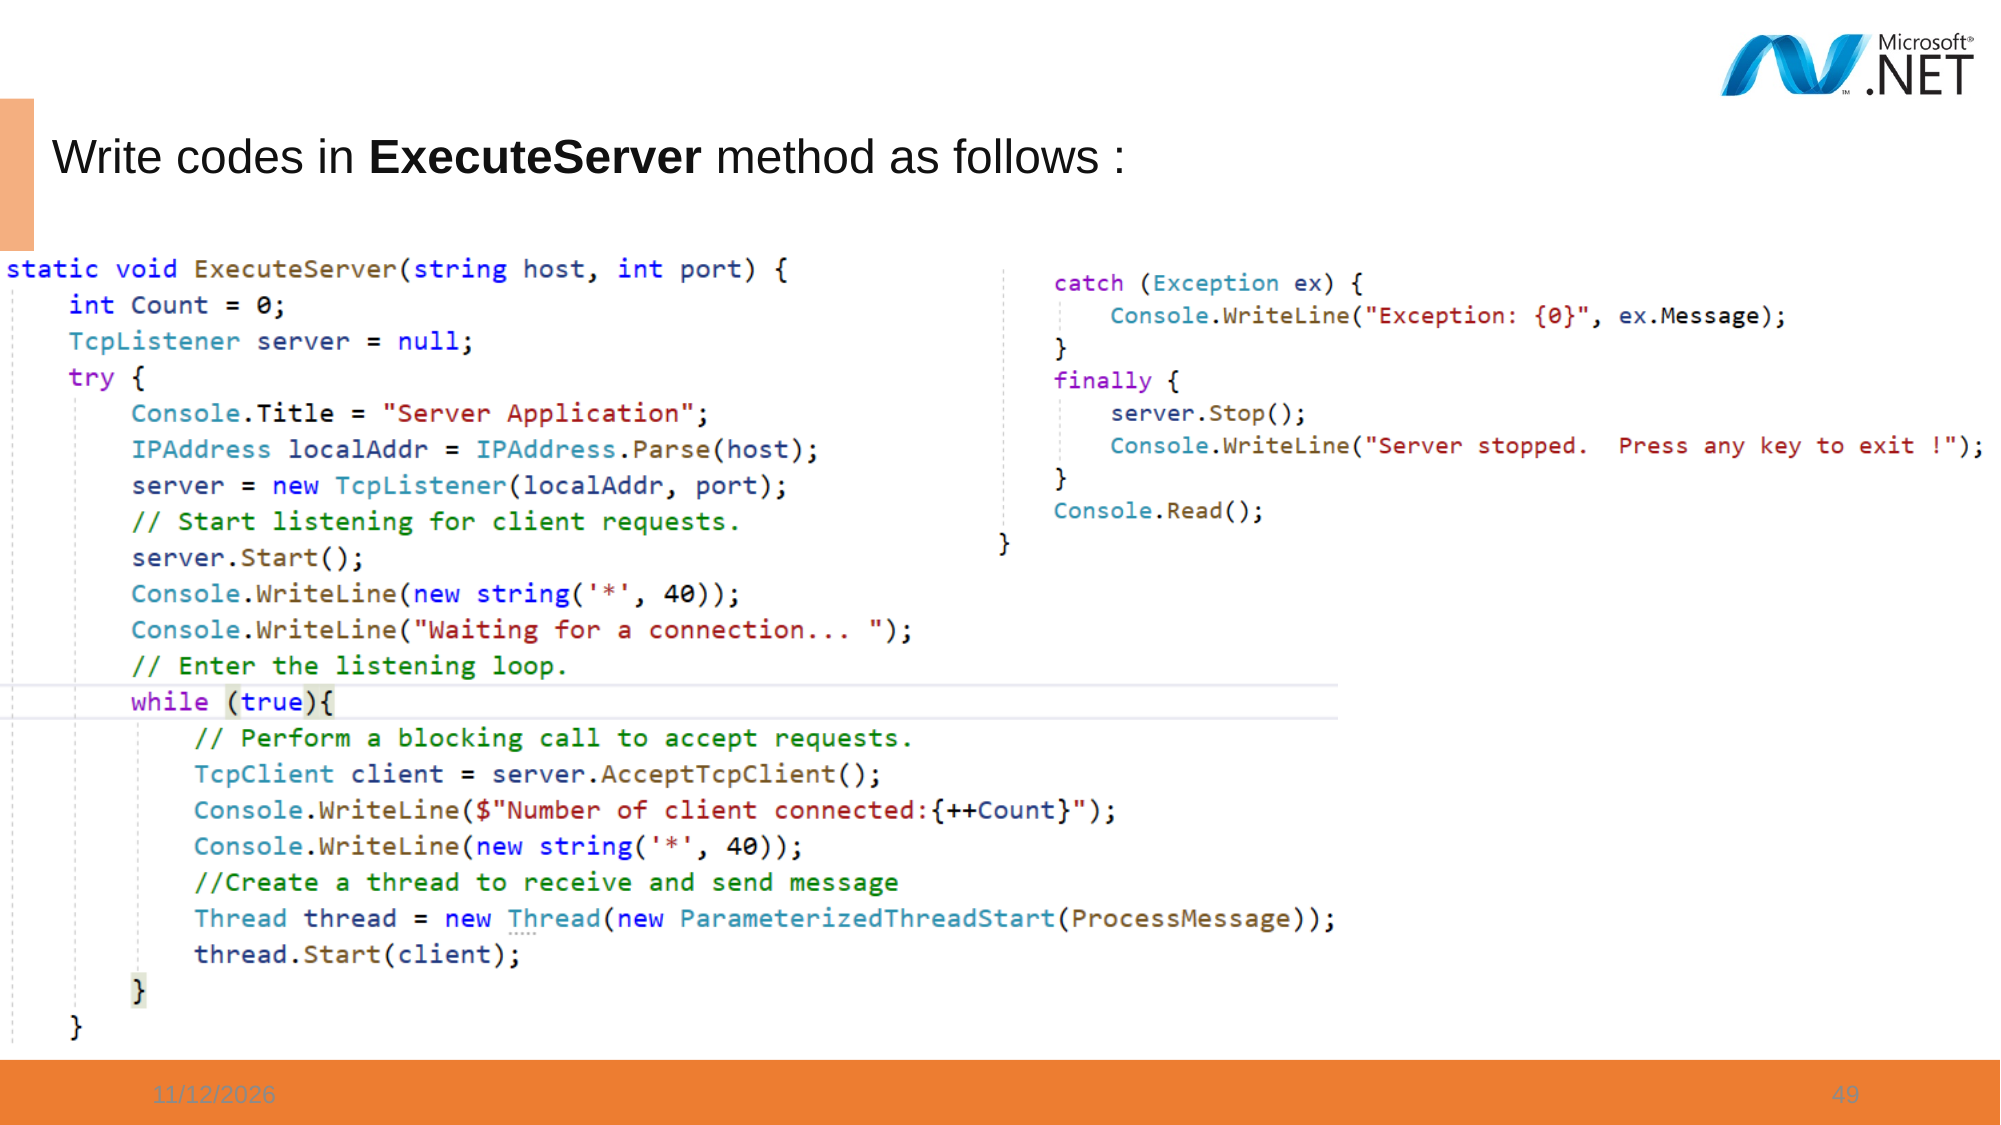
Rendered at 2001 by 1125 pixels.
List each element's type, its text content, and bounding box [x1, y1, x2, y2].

slide_number 49 [1424, 1063, 1875, 1123]
picture [0, 251, 1986, 1046]
picture [1685, 0, 2001, 129]
text_box Write codes in ExecuteServer method as follows : [37, 112, 2000, 191]
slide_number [137, 1063, 588, 1123]
